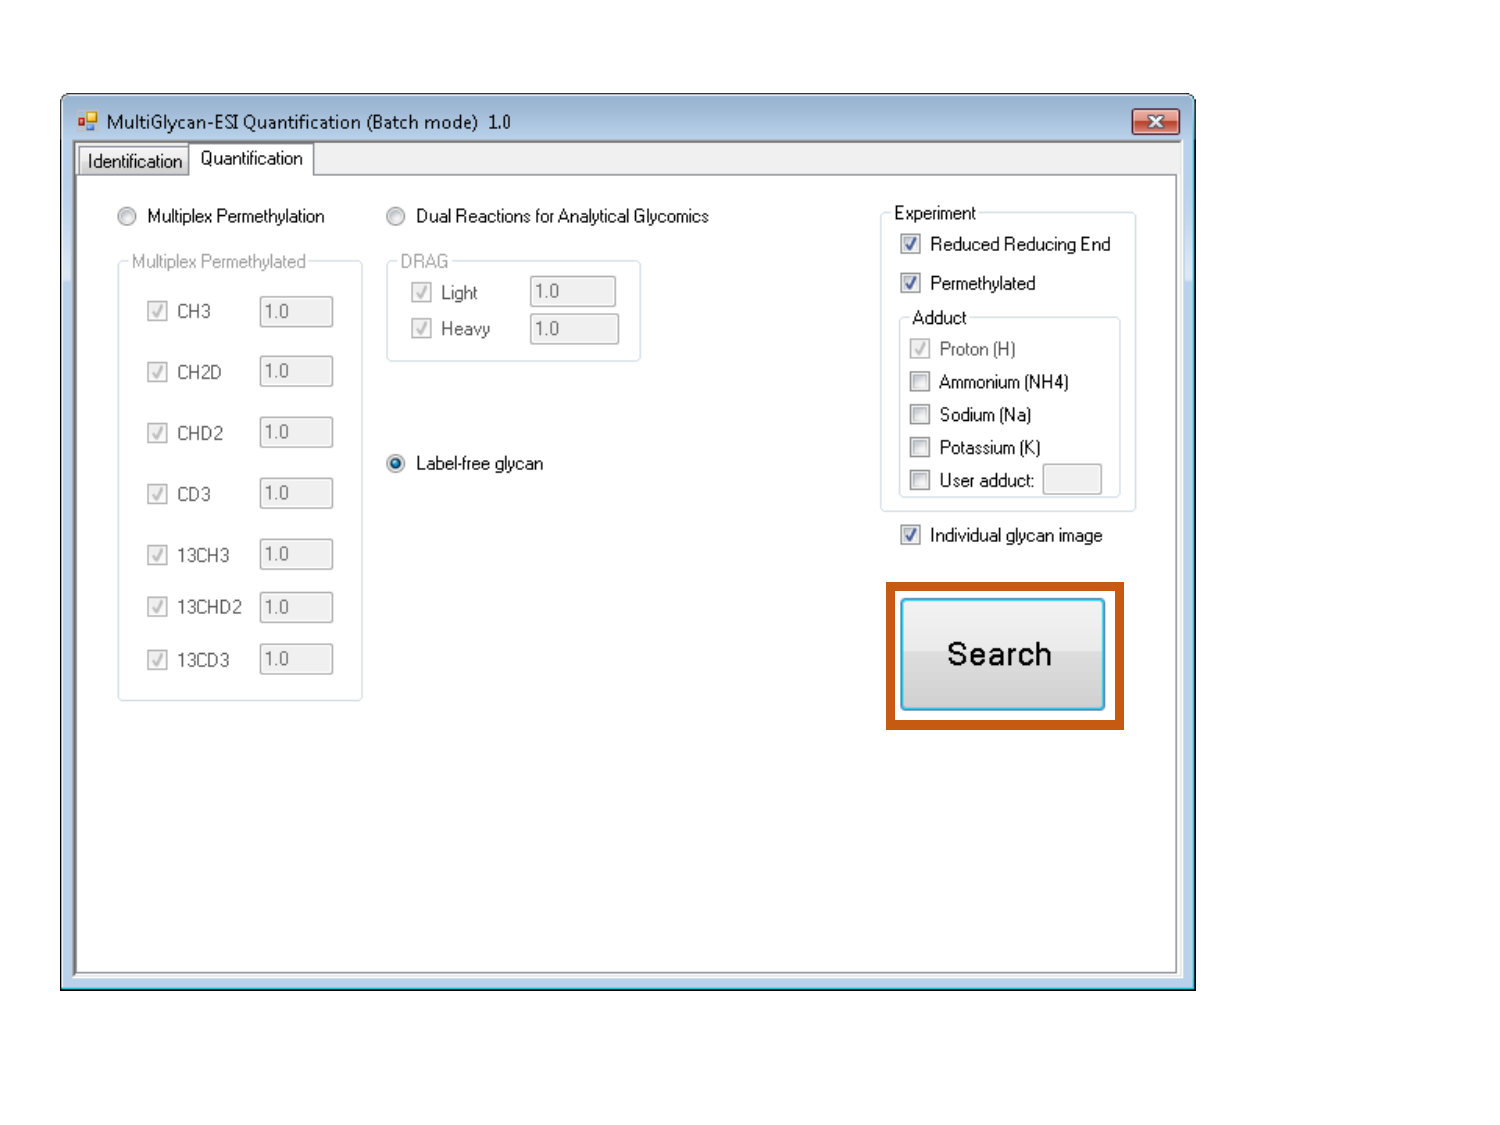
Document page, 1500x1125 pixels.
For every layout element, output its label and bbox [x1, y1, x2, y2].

picture [60, 93, 1197, 991]
